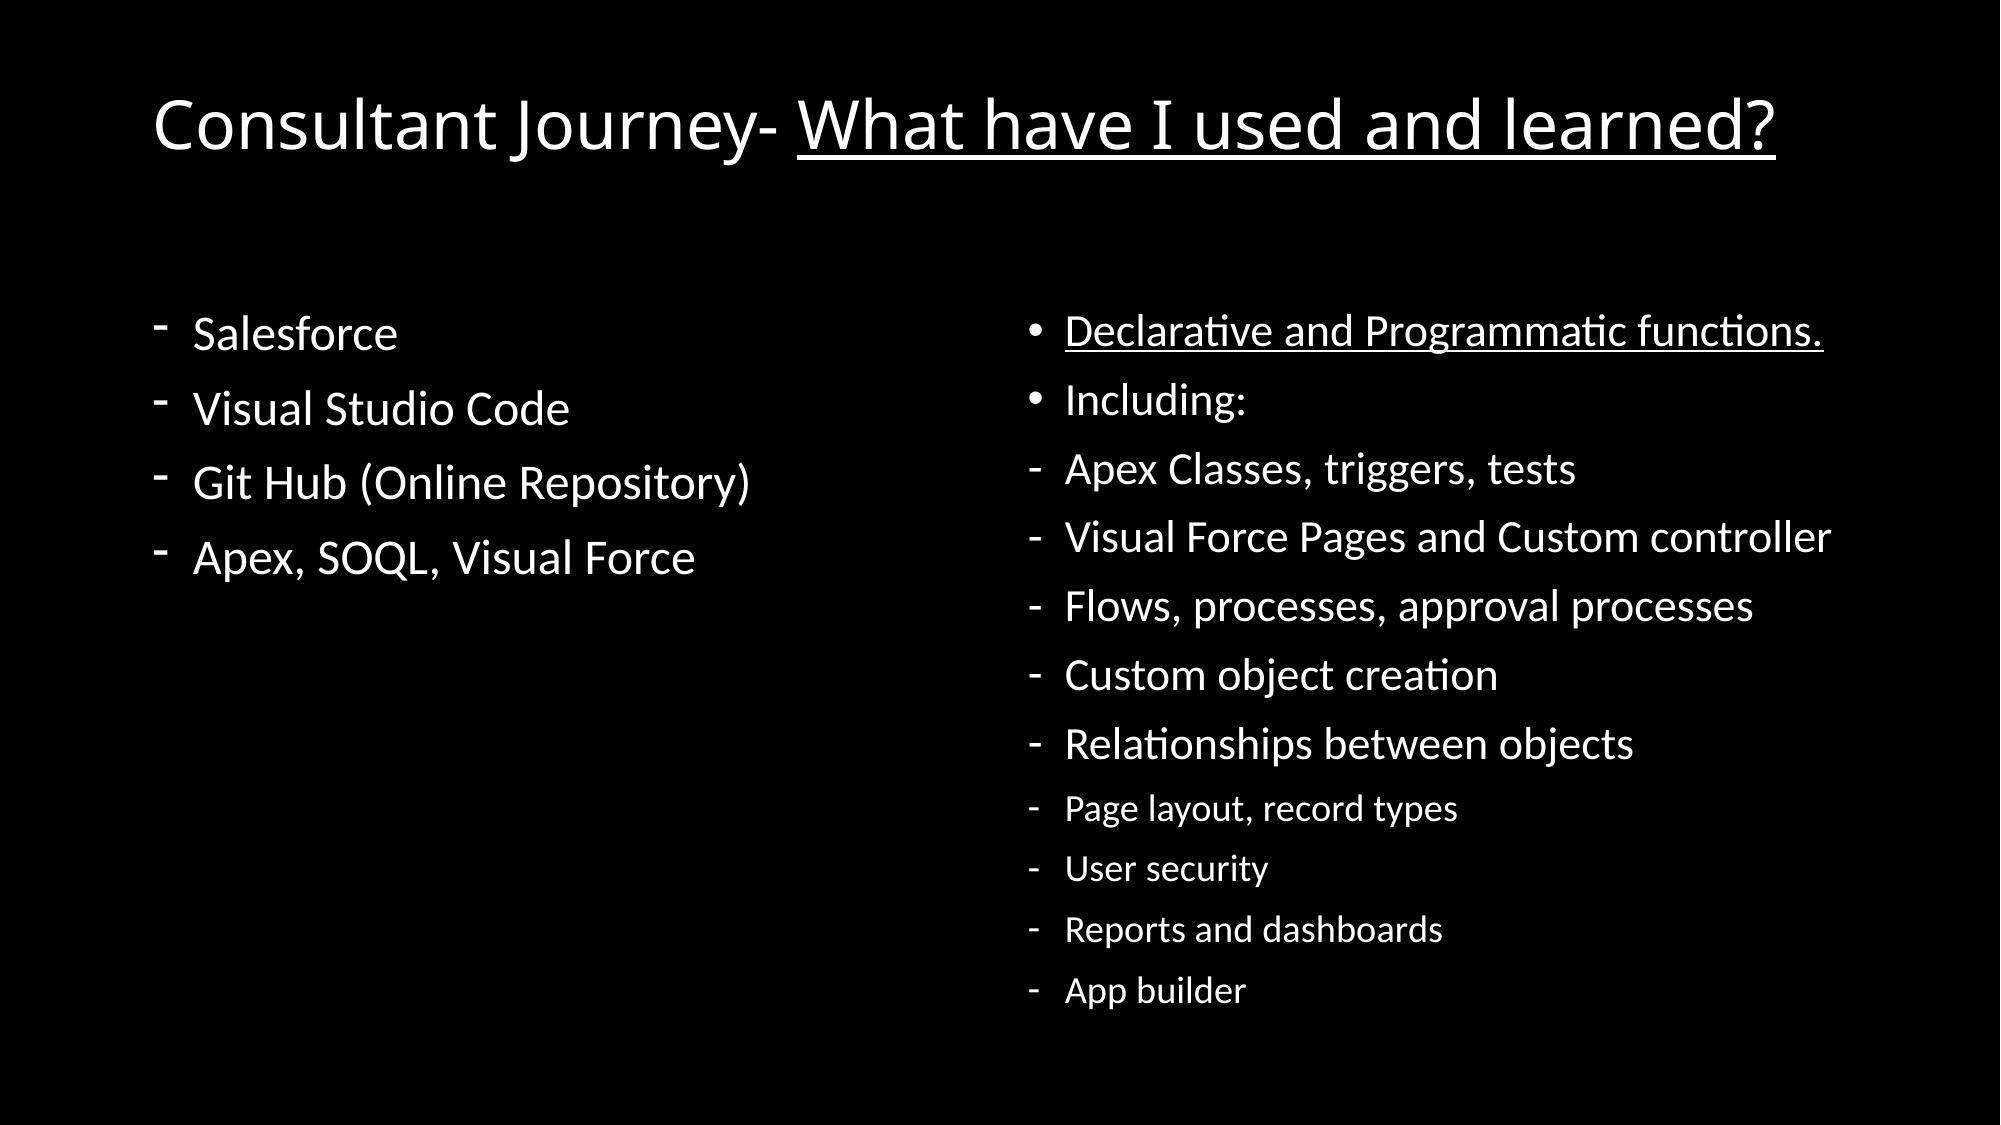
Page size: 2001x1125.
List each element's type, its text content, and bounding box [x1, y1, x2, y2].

list Salesforce Visual Studio Code Git Hub (Online Repository) Apex, SOQL, Visual Force [137, 299, 988, 1014]
title Consultant Journey- What have I used and learned? [137, 59, 1863, 278]
list Declarative and Programmatic functions. Including: Apex Classes, triggers, tests Visual Force Pages and Custom controller Flows, processes, approval processes Custom object creation Relationships between objects Page layout, record types User security Reports and dashboards App builder [1012, 299, 1863, 1066]
